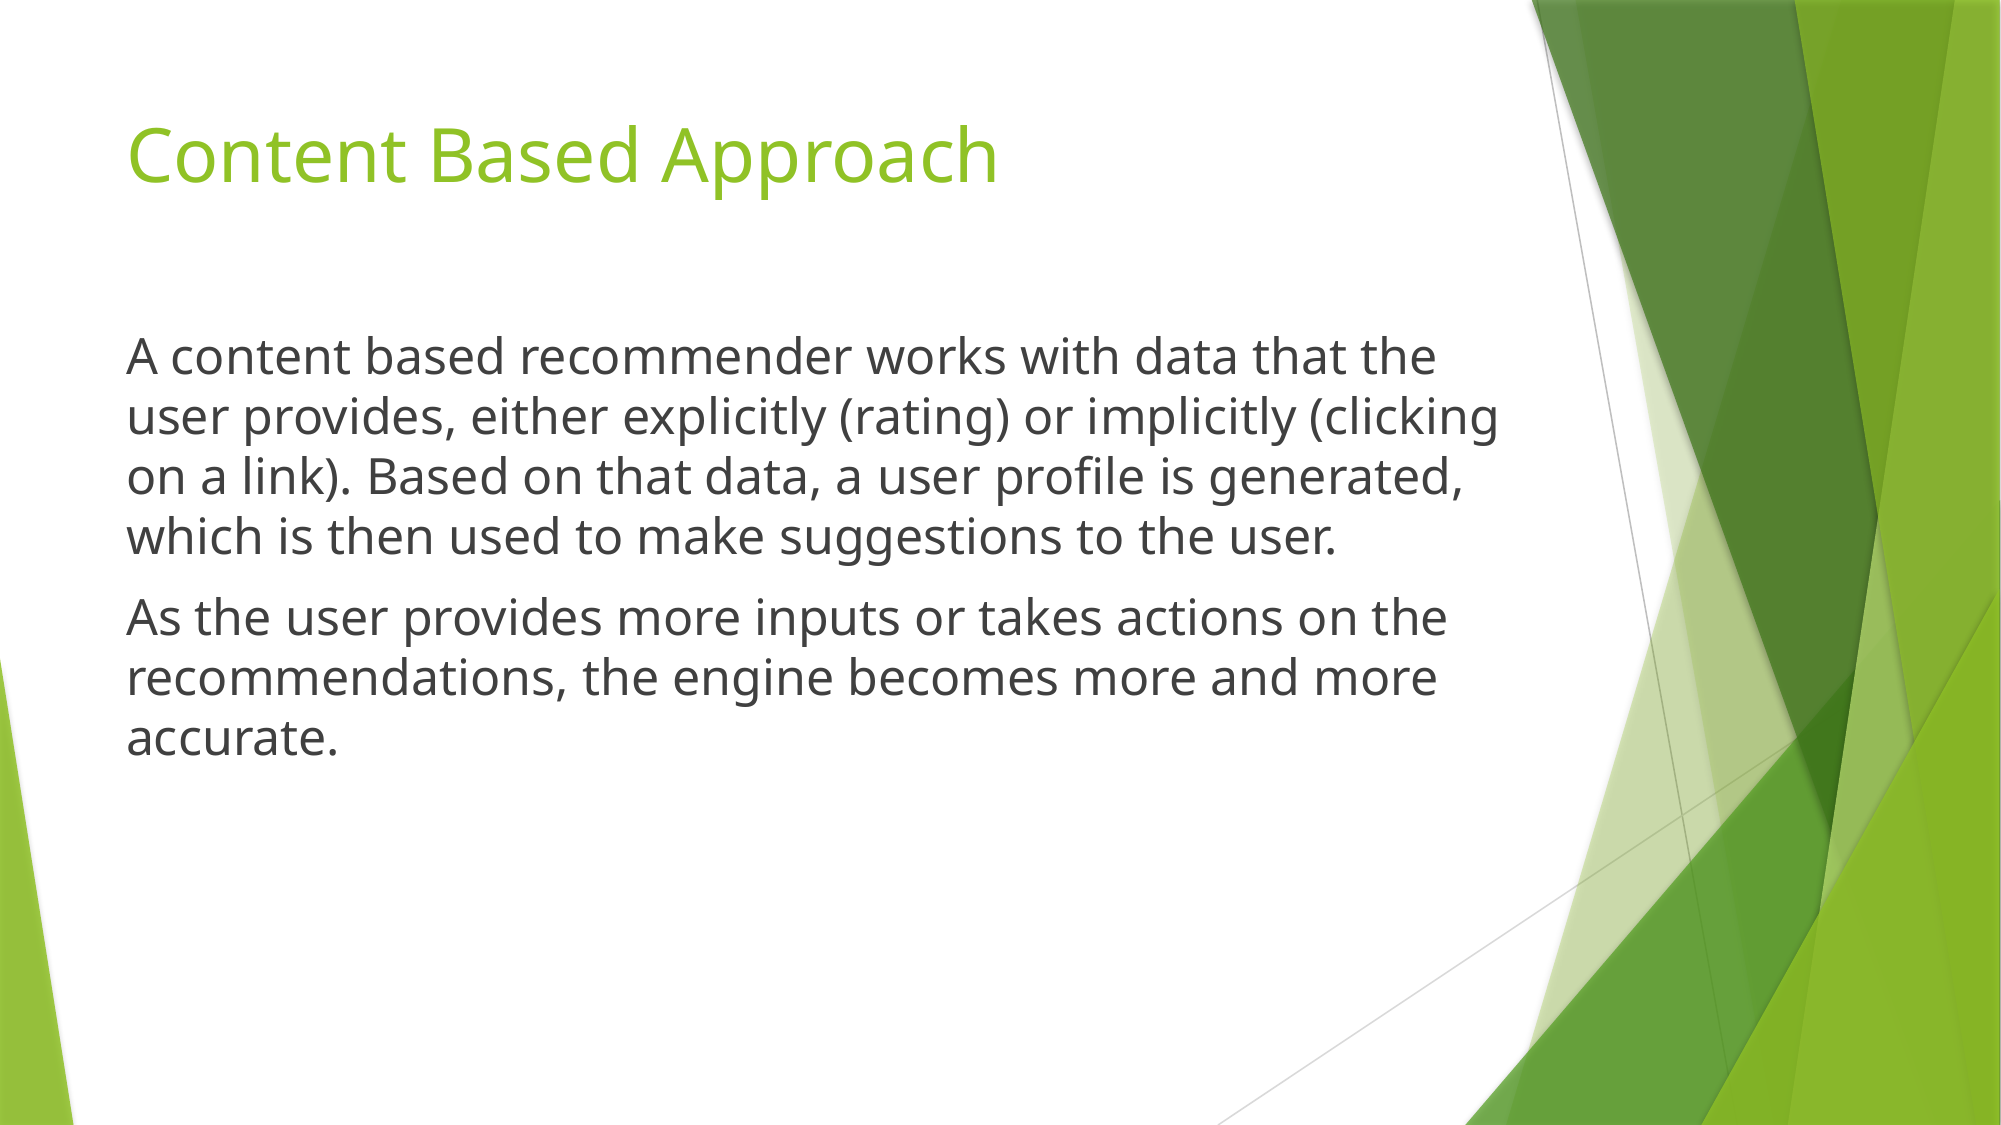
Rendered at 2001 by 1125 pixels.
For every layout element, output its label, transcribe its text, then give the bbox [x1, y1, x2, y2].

list A content based recommender works with data that the user provides, either explicitly (rating) or implicitly (clicking on a link). Based on that data, a user profile is generated, which is then used to make suggestions to the user. As the user provides more inputs or takes actions on the recommendations, the engine becomes more and more accurate. [111, 316, 1522, 954]
title Content Based Approach [111, 99, 1522, 316]
